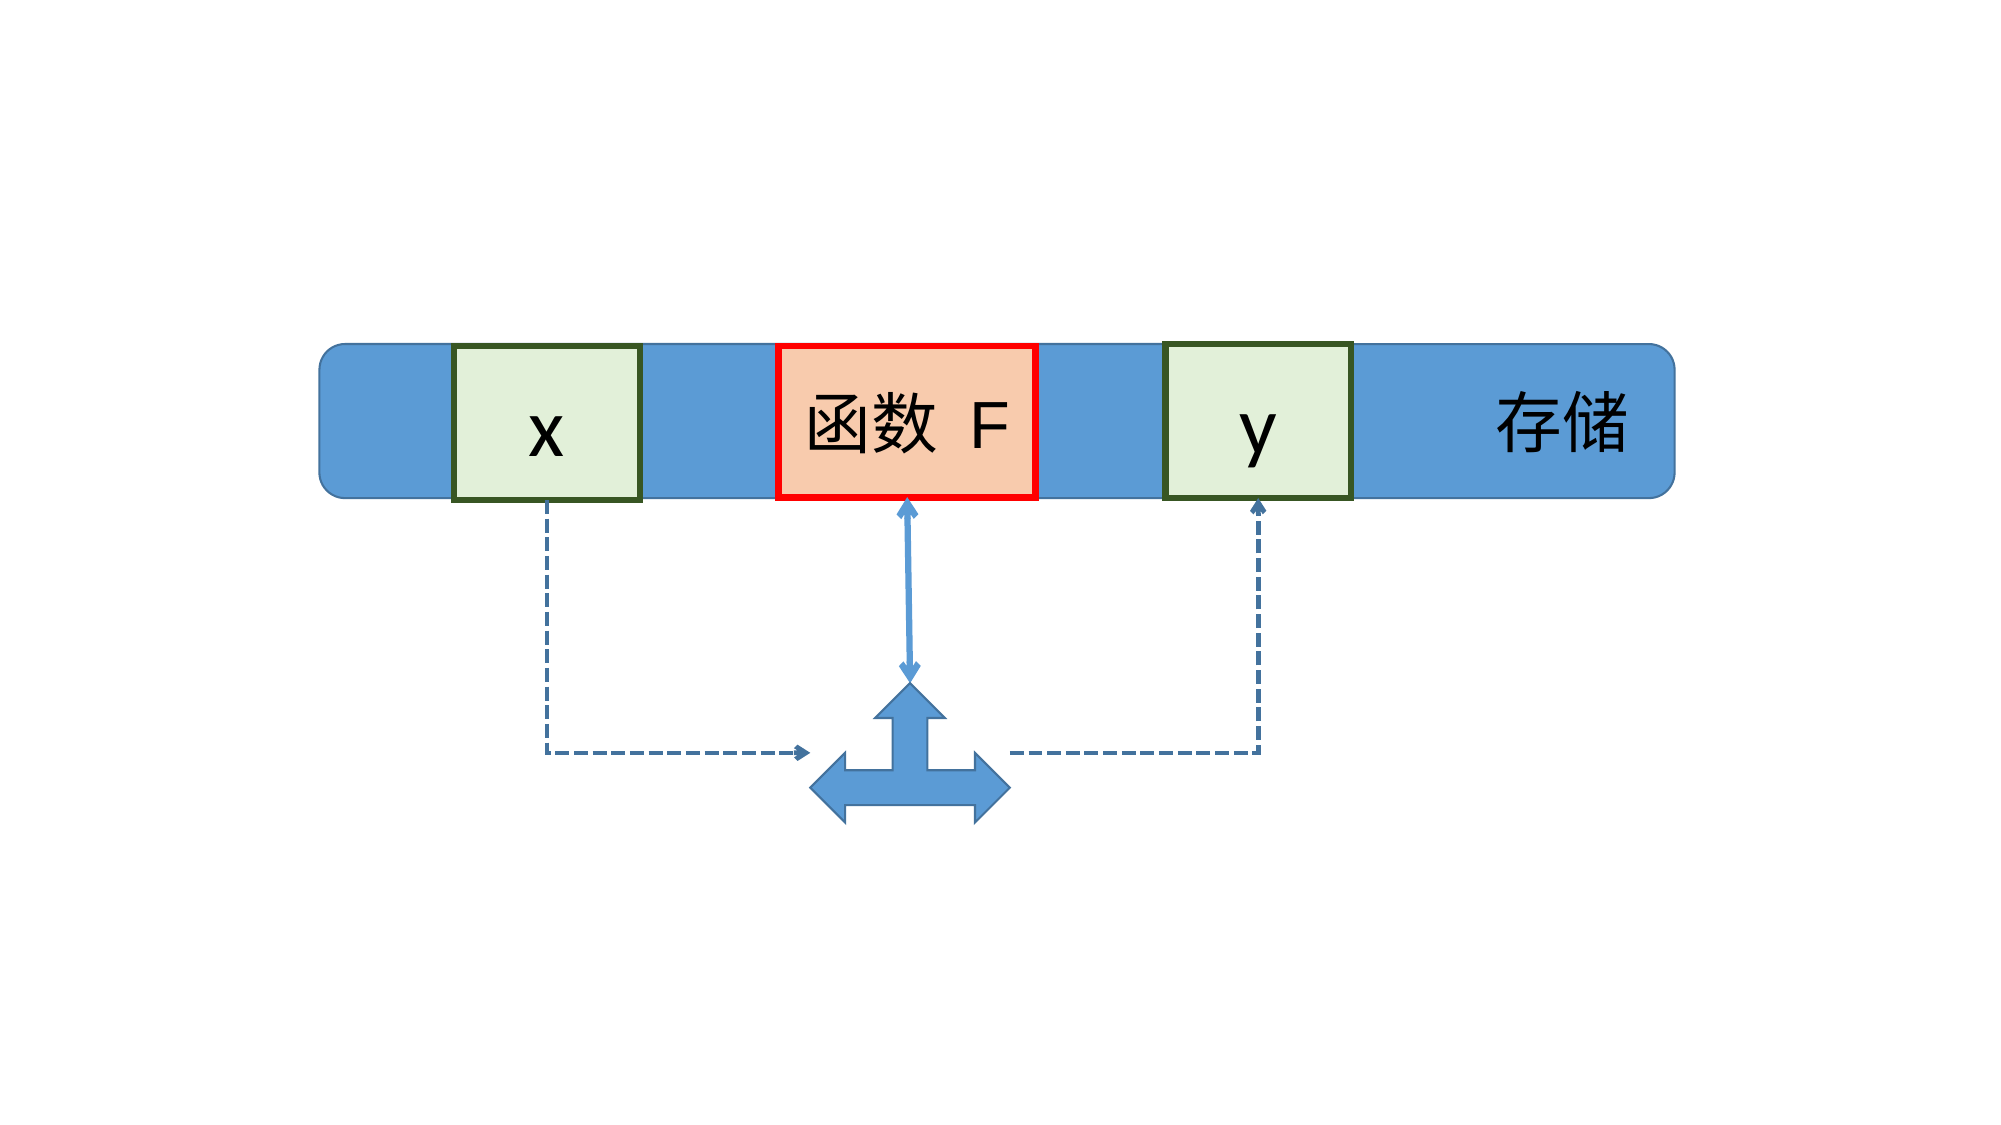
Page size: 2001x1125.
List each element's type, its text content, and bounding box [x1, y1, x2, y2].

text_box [1009, 498, 1259, 788]
text_box 函数 F [778, 345, 1037, 498]
text_box 存储 [1480, 373, 2000, 468]
text_box [1260, 343, 1676, 500]
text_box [534, 512, 823, 776]
text_box y [1164, 343, 1352, 499]
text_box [907, 497, 911, 684]
text_box [808, 682, 1011, 826]
text_box x [453, 345, 641, 501]
text_box [318, 342, 1186, 500]
